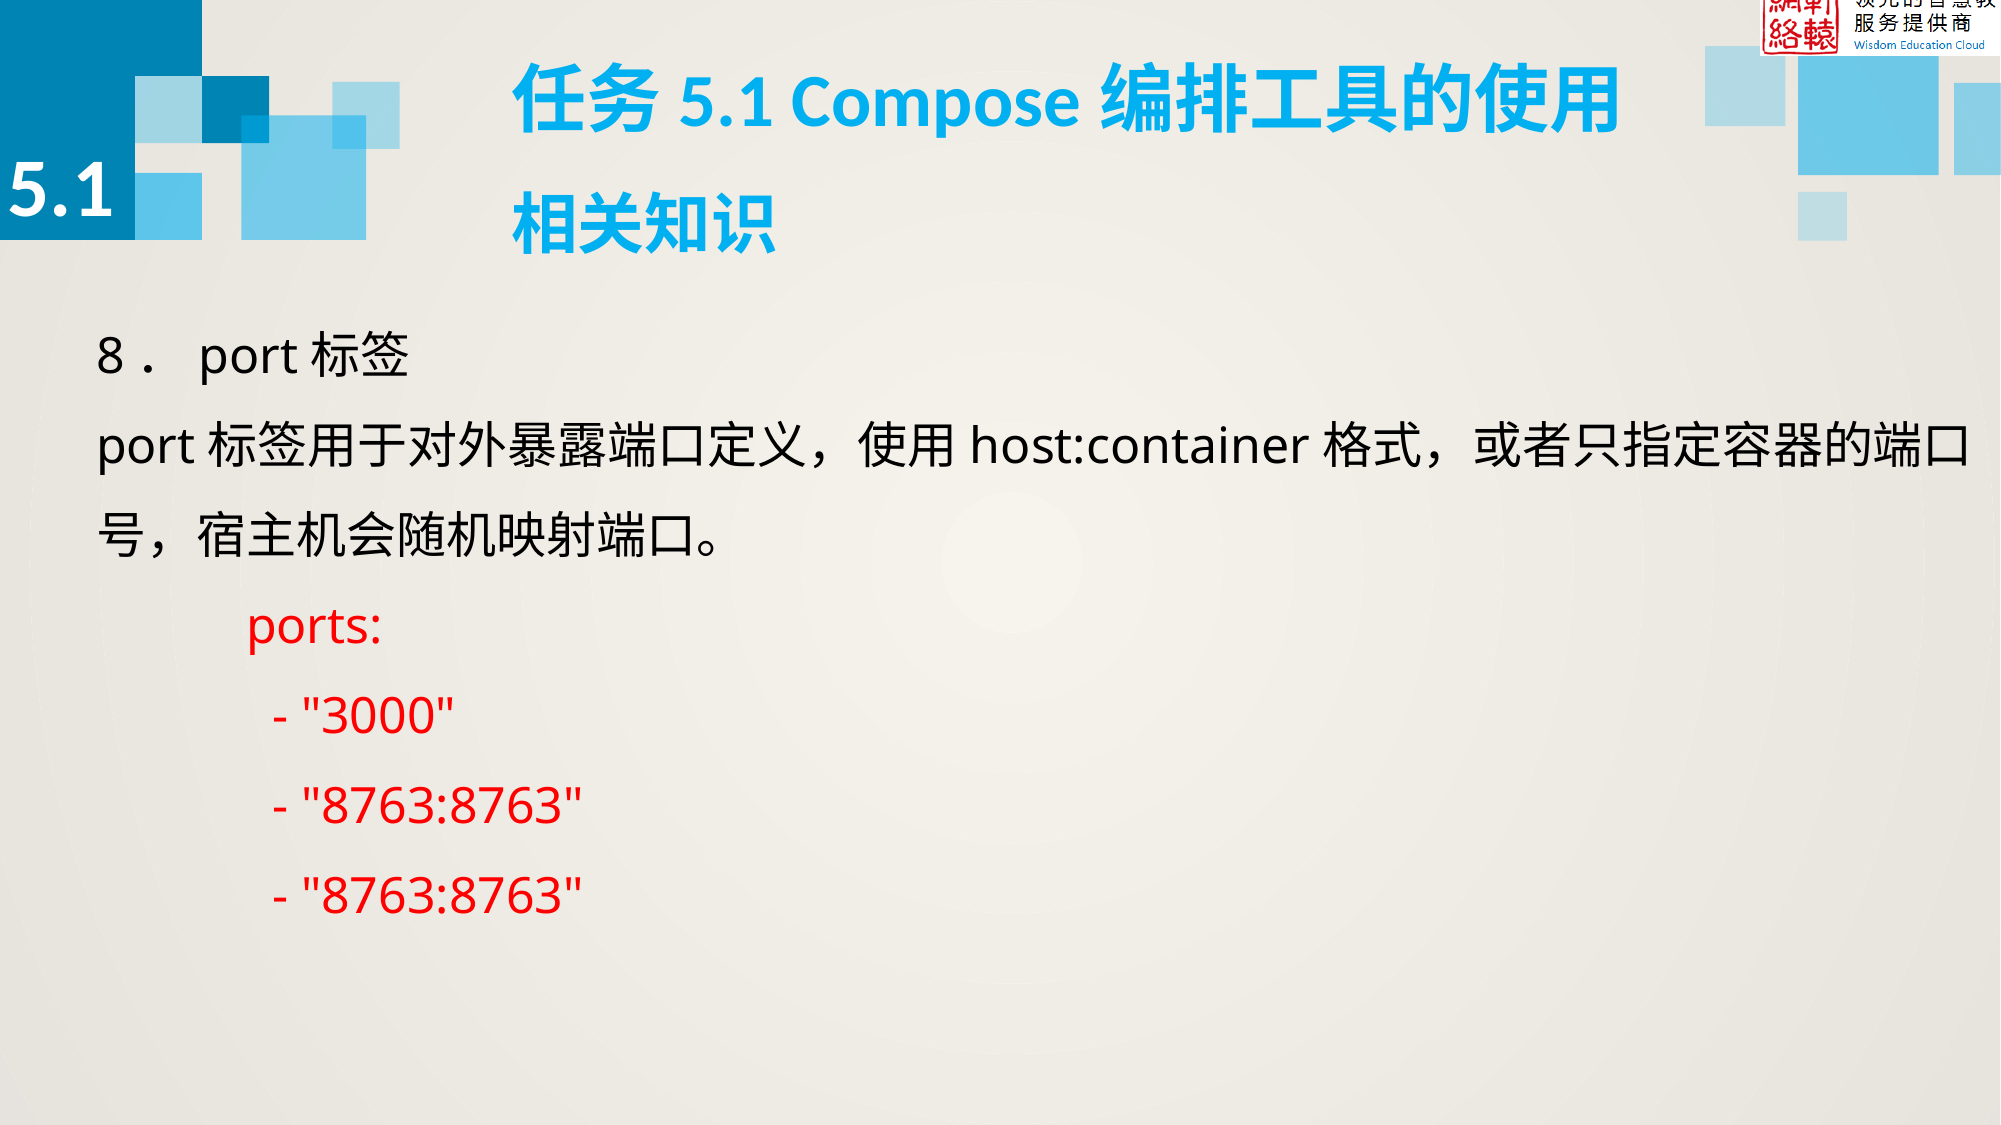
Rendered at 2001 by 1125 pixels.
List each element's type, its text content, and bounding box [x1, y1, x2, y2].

picture [1760, 0, 2001, 56]
list 任务5.1 Compose编排工具的使用 [496, 17, 1676, 150]
list 相关知识 [496, 149, 1243, 250]
list 5.1 [0, 95, 150, 232]
text_box 8．port标签 port标签用于对外暴露端口定义，使用host:container格式，或者只指定容器的端口号，宿主机会随机映射端口。 ports: - "3000" - "8763:8763" - "8763:8763" [81, 286, 2000, 931]
